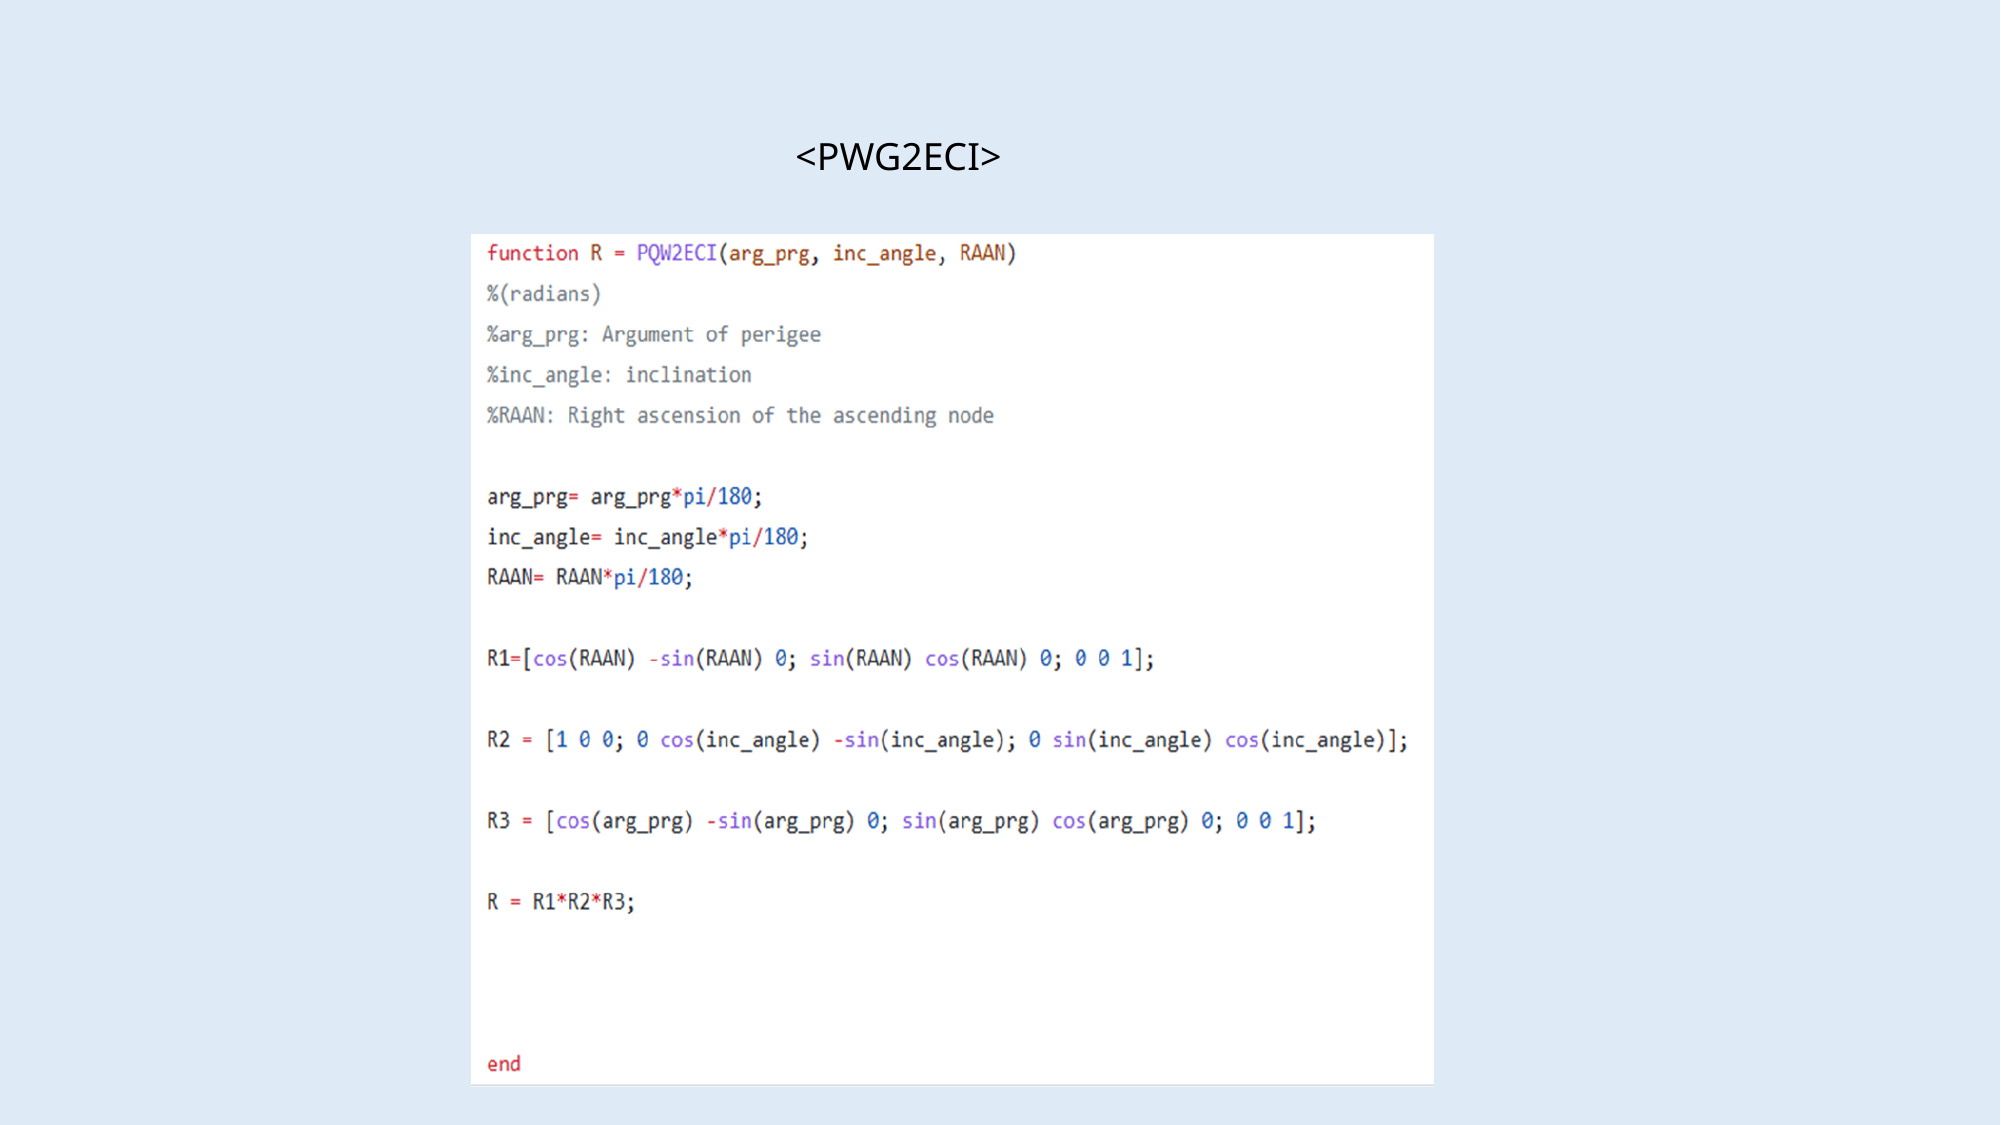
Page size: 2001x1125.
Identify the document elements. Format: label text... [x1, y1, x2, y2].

text_box <PWG2ECI> [634, 125, 1272, 186]
picture [471, 234, 1434, 1087]
